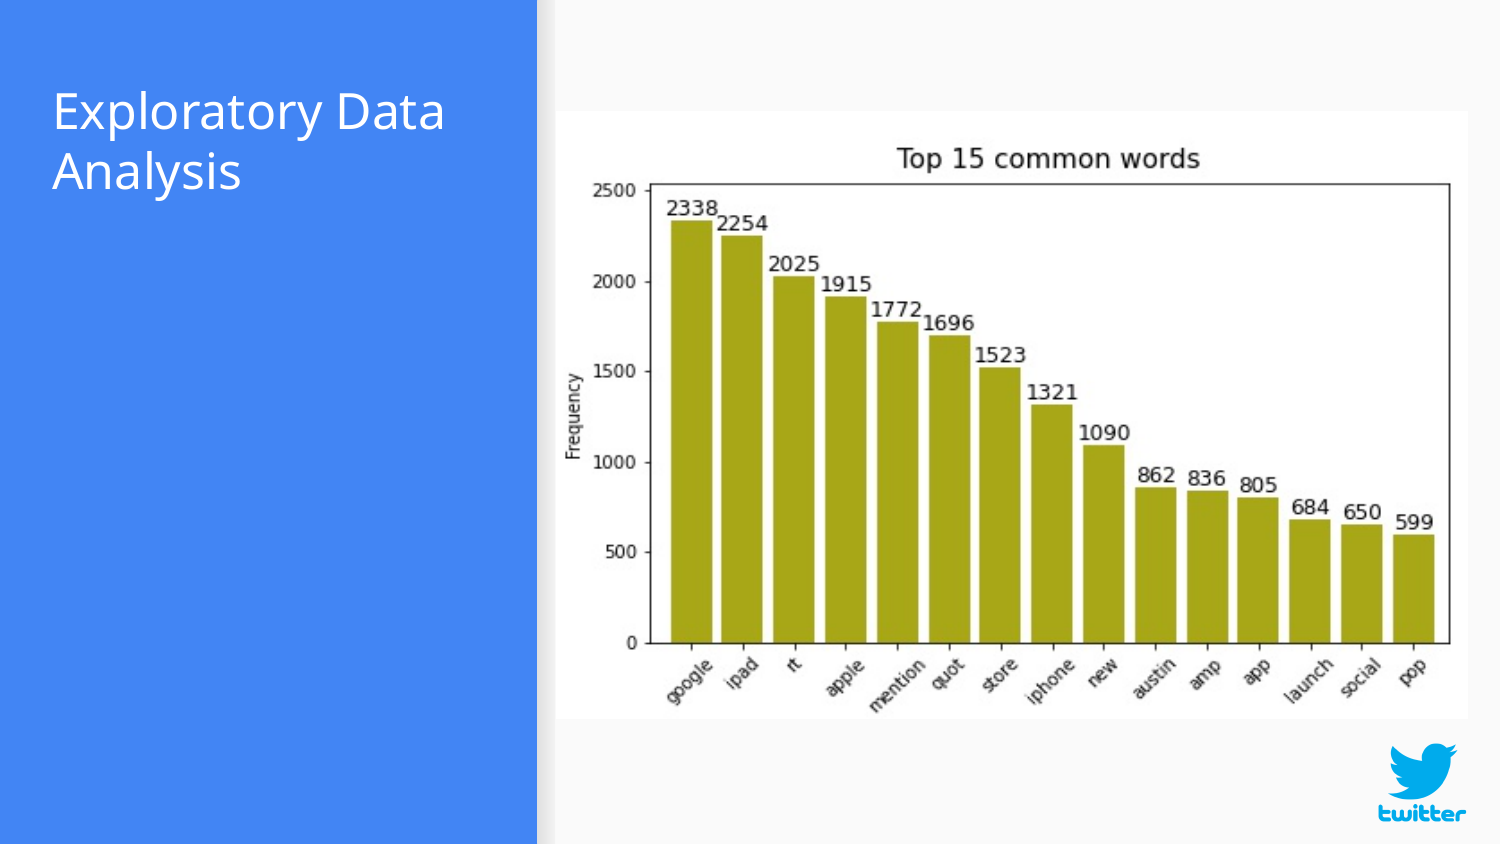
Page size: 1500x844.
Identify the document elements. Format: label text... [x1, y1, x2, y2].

picture [555, 111, 1469, 720]
title Exploratory Data Analysis [37, 58, 498, 216]
picture [1367, 737, 1477, 826]
